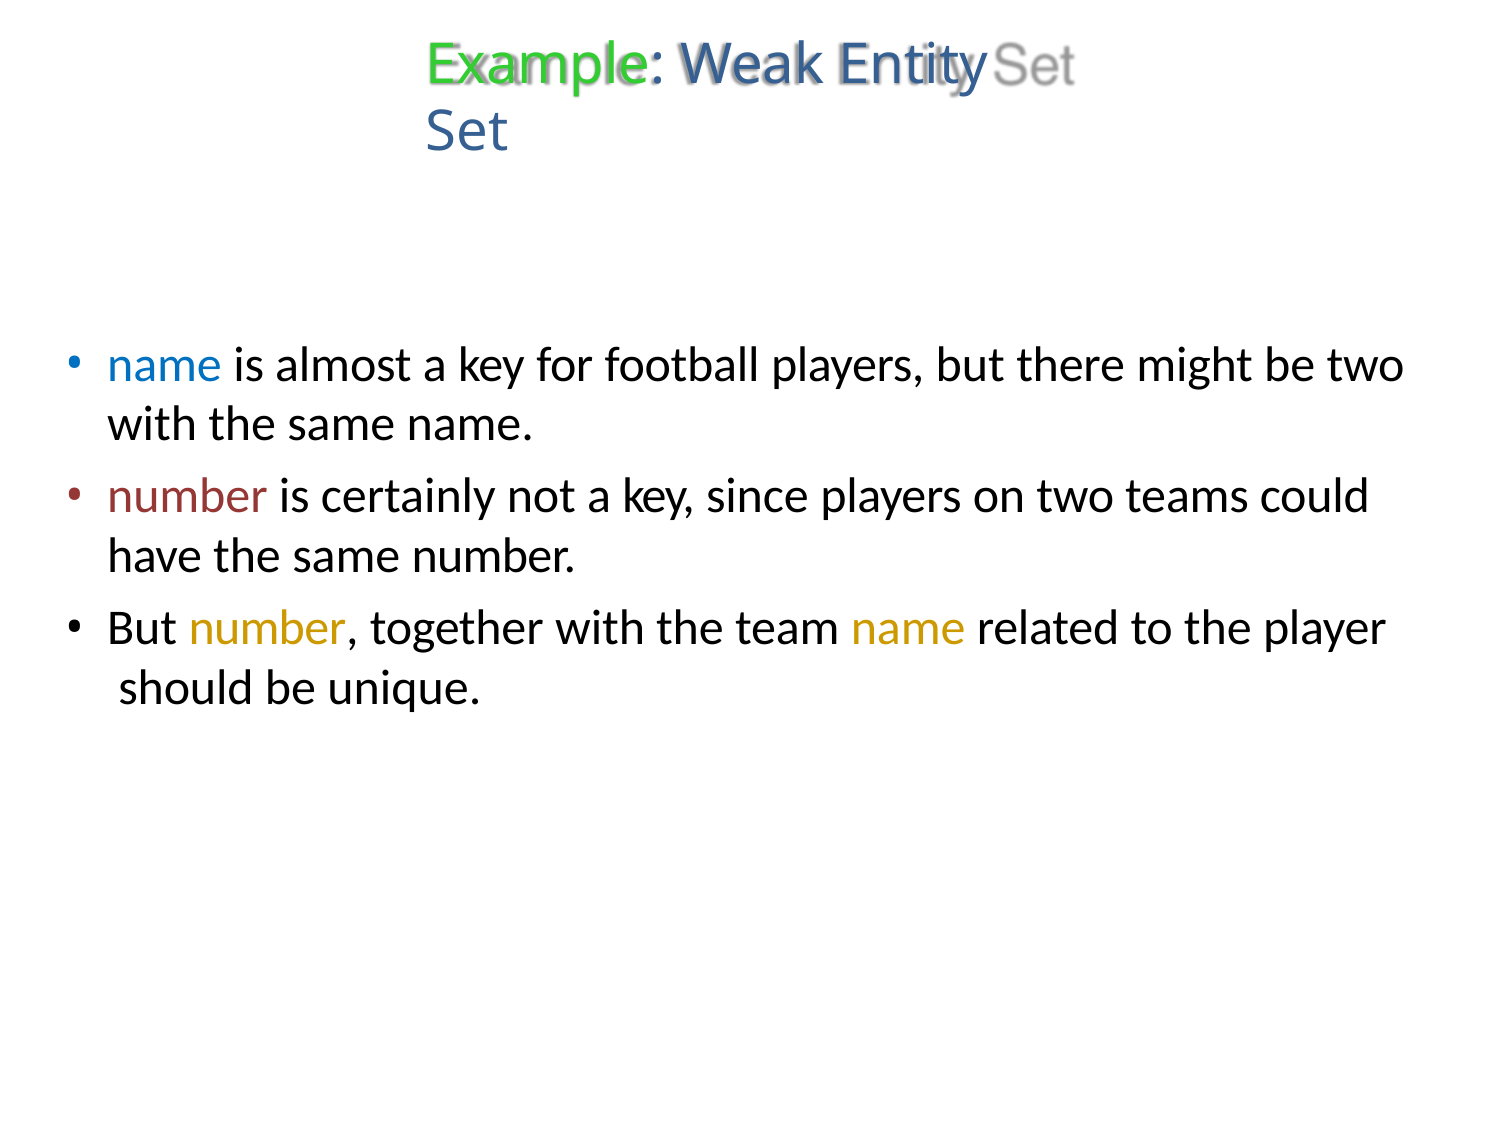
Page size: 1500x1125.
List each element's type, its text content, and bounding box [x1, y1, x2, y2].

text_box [388, 12, 1115, 138]
title Example: Weak Entity Set [423, 147, 1077, 215]
text_box name is almost a key for football players, but there might be two with the same name. number is certainly not a key, since players on two teams could have the same number. But number, together with the team name related to the player should be unique. [62, 327, 1417, 715]
